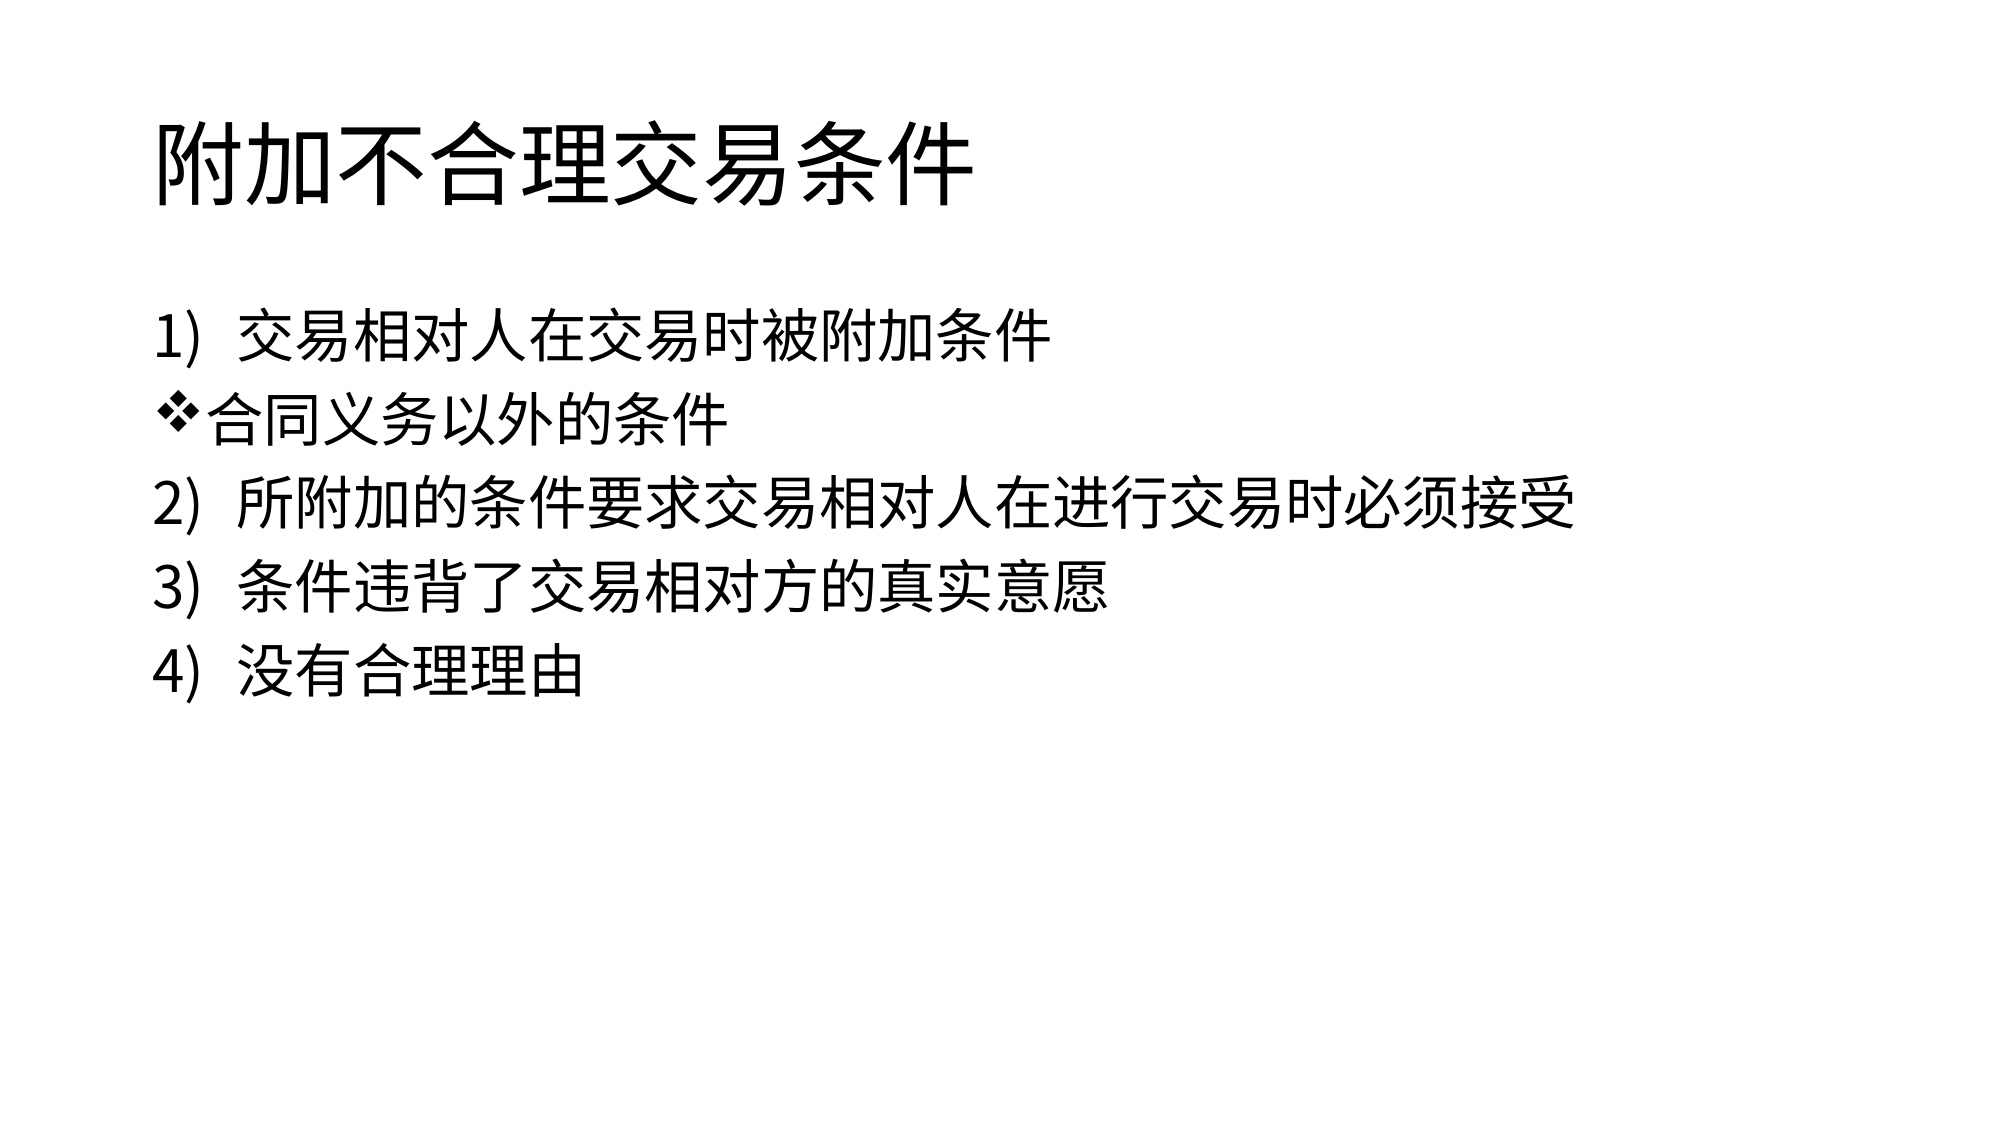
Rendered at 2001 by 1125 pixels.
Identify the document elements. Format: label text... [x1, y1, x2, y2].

title 附加不合理交易条件 [137, 59, 1863, 278]
list 交易相对人在交易时被附加条件 合同义务以外的条件 所附加的条件要求交易相对人在进行交易时必须接受 条件违背了交易相对方的真实意愿 没有合理理由 [137, 299, 1863, 1014]
